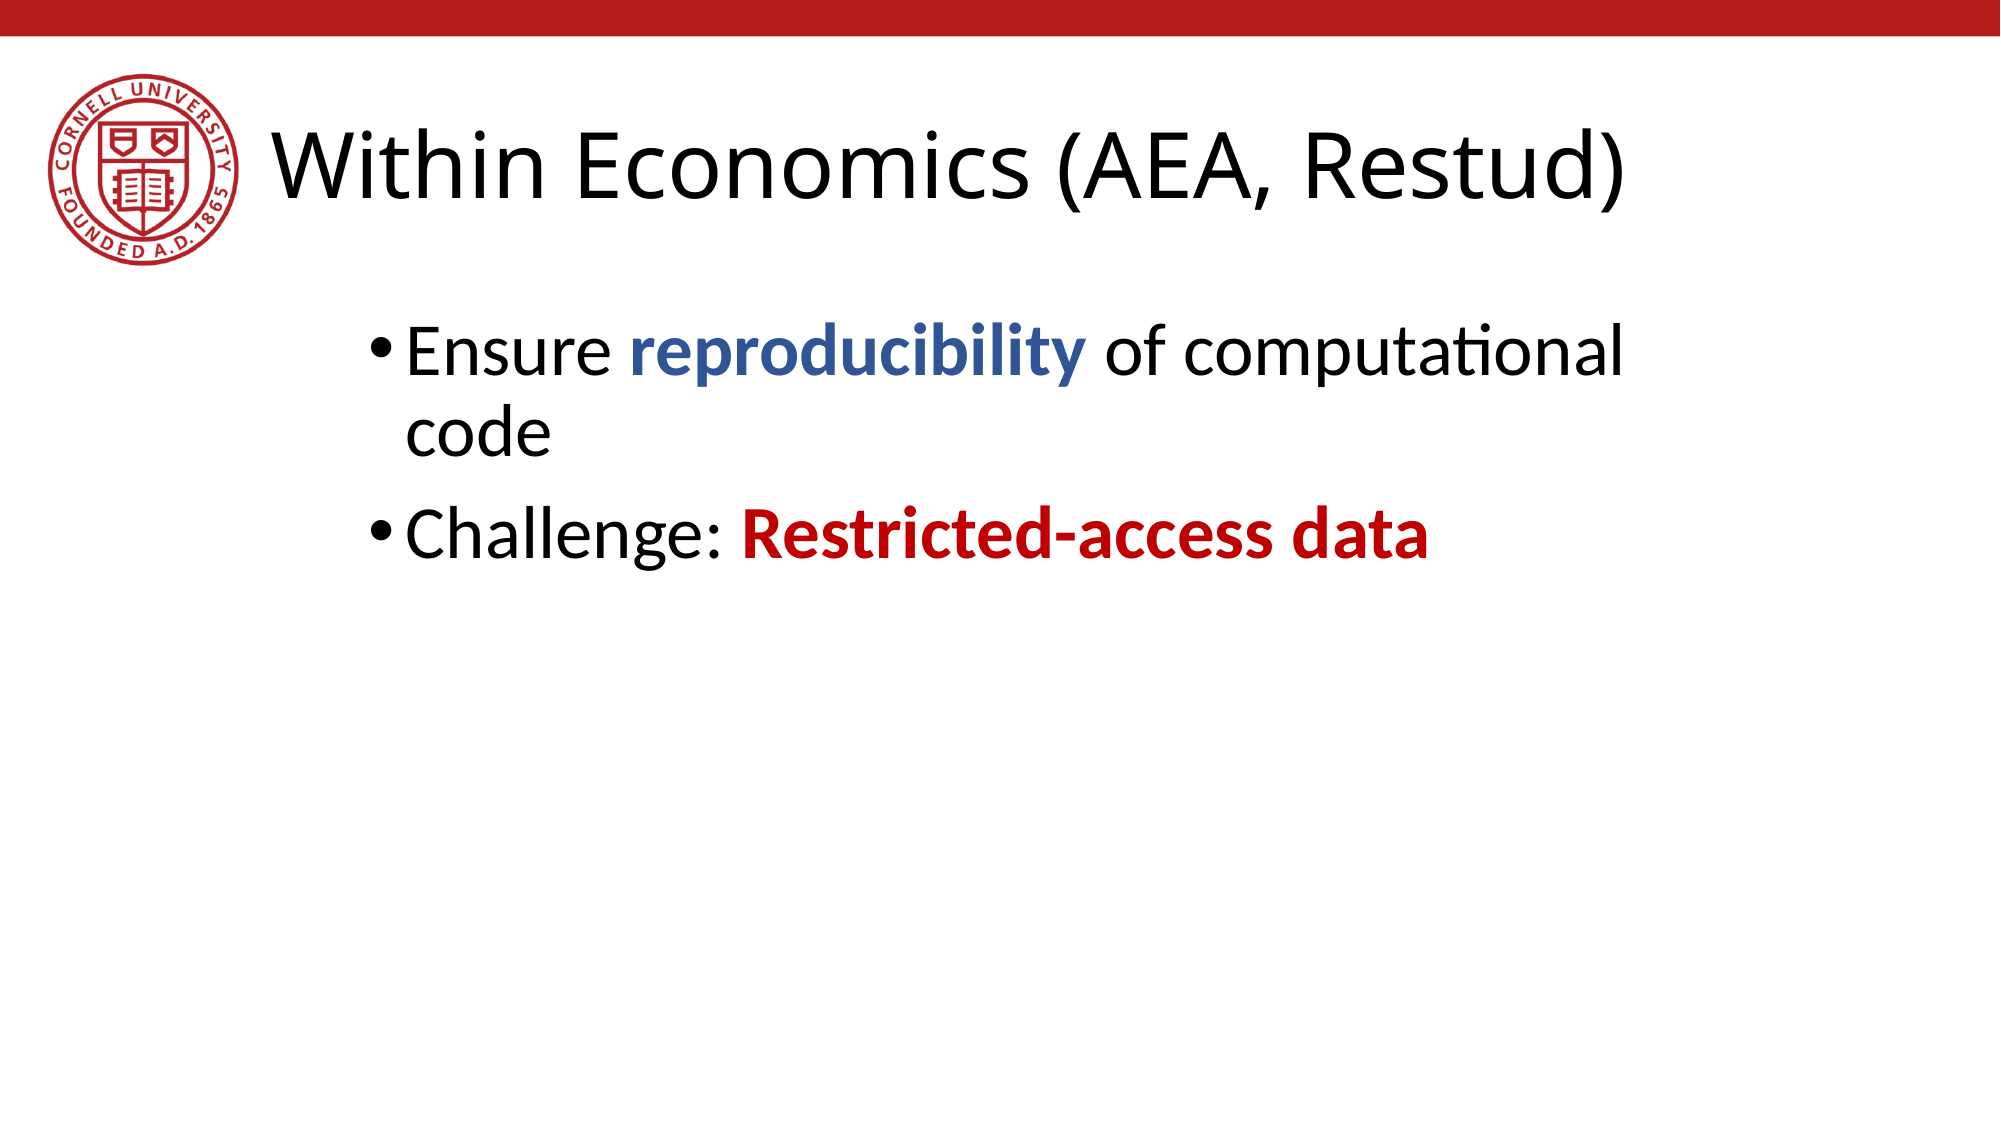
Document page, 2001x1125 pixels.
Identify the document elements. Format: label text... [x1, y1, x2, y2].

picture [39, 65, 255, 274]
title Within Economics (AEA, Restud) [255, 59, 1860, 278]
list Ensure reproducibility of computational code Challenge: Restricted-access data [353, 303, 1647, 1017]
